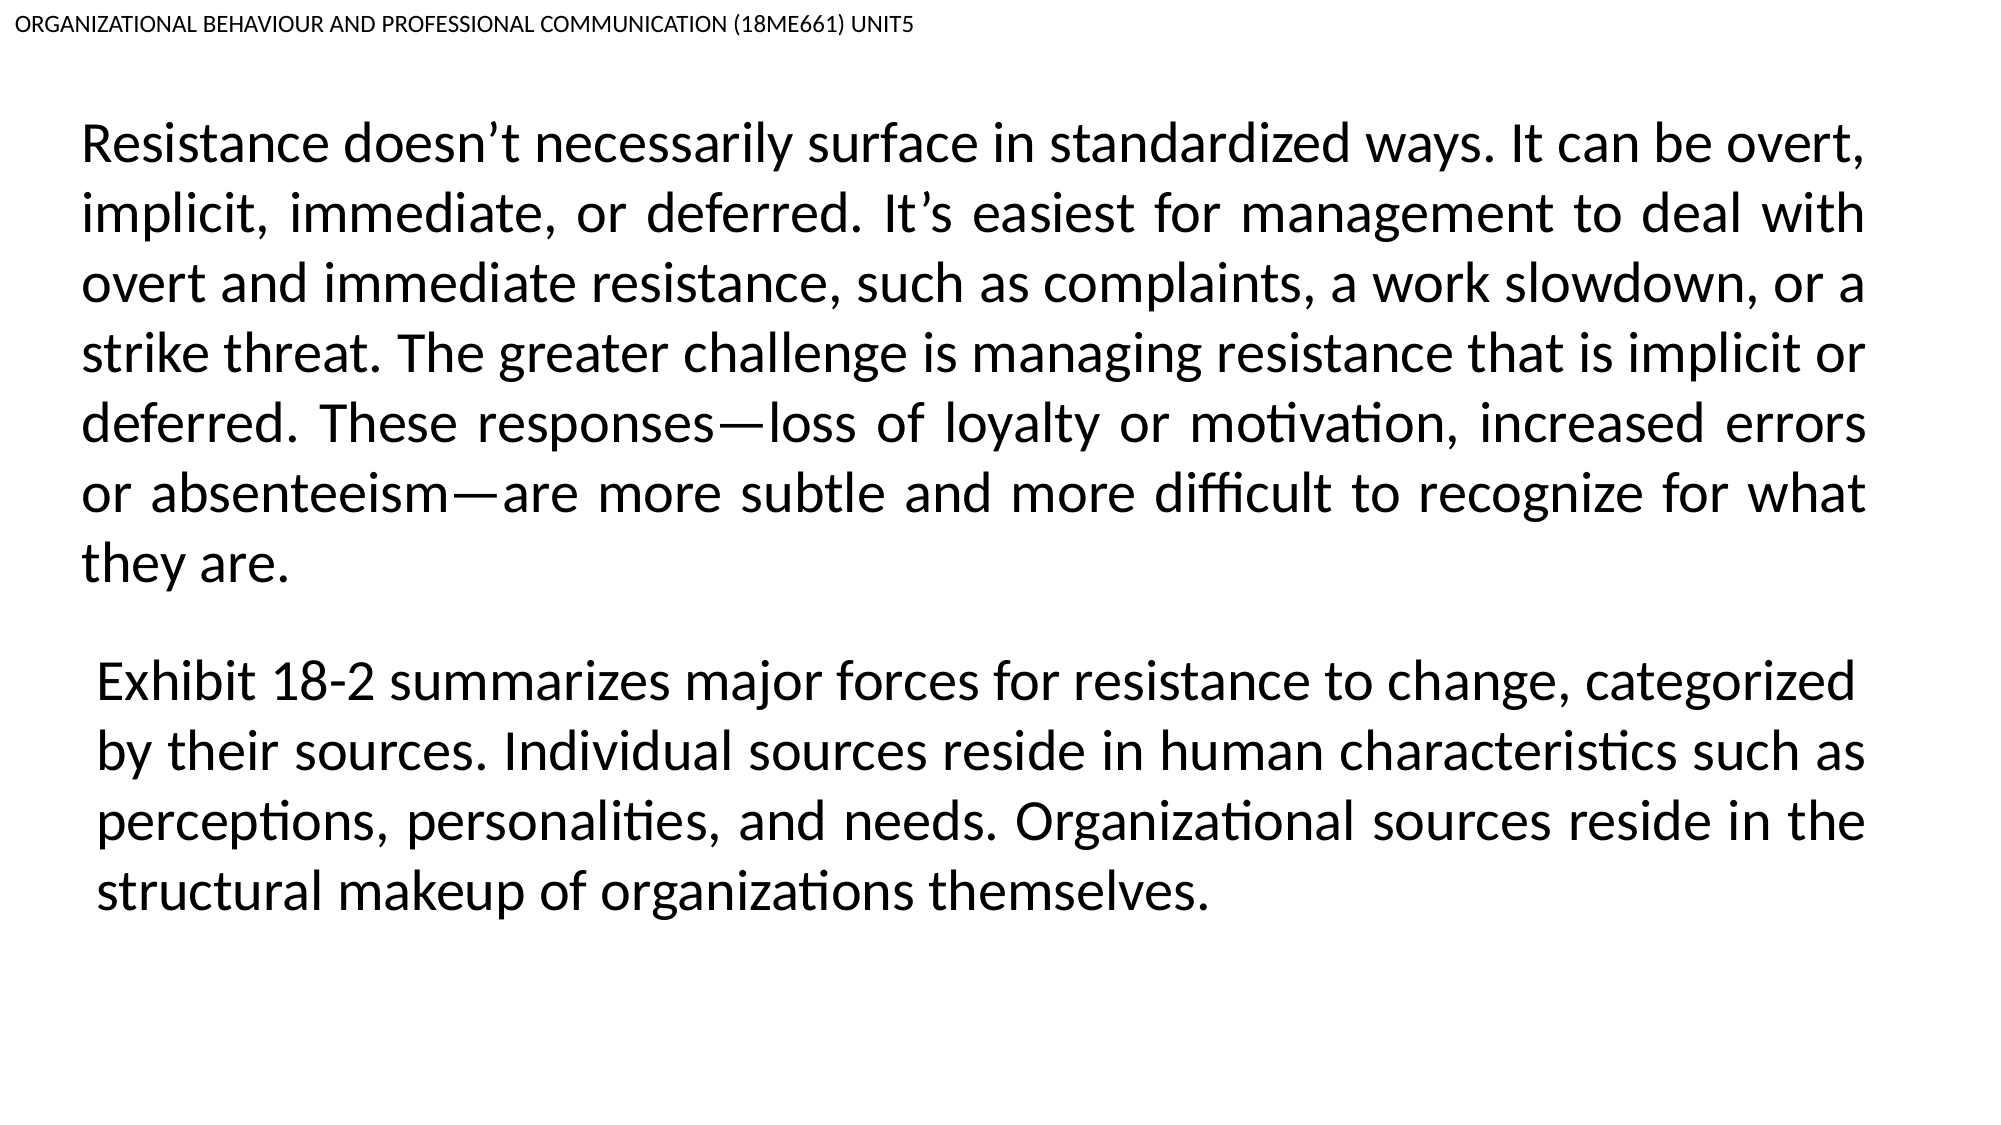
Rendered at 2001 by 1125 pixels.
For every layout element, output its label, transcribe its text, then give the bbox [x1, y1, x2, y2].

text_box Resistance doesn’t necessarily surface in standardized ways. It can be overt, implicit, immediate, or deferred. It’s easiest for management to deal with overt and immediate resistance, such as complaints, a work slowdown, or a strike threat. The greater challenge is managing resistance that is implicit or deferred. These responses—loss of loyalty or motivation, increased errors or absenteeism—are more subtle and more difficult to recognize for what they are. [66, 96, 1883, 602]
text_box Exhibit 18-2 summarizes major forces for resistance to change, categorized by their sources. Individual sources reside in human characteristics such as perceptions, personalities, and needs. Organizational sources reside in the structural makeup of organizations themselves. [81, 634, 1883, 930]
text_box ORGANIZATIONAL BEHAVIOUR AND PROFESSIONAL COMMUNICATION (18ME661) UNIT5 [0, 0, 1000, 45]
